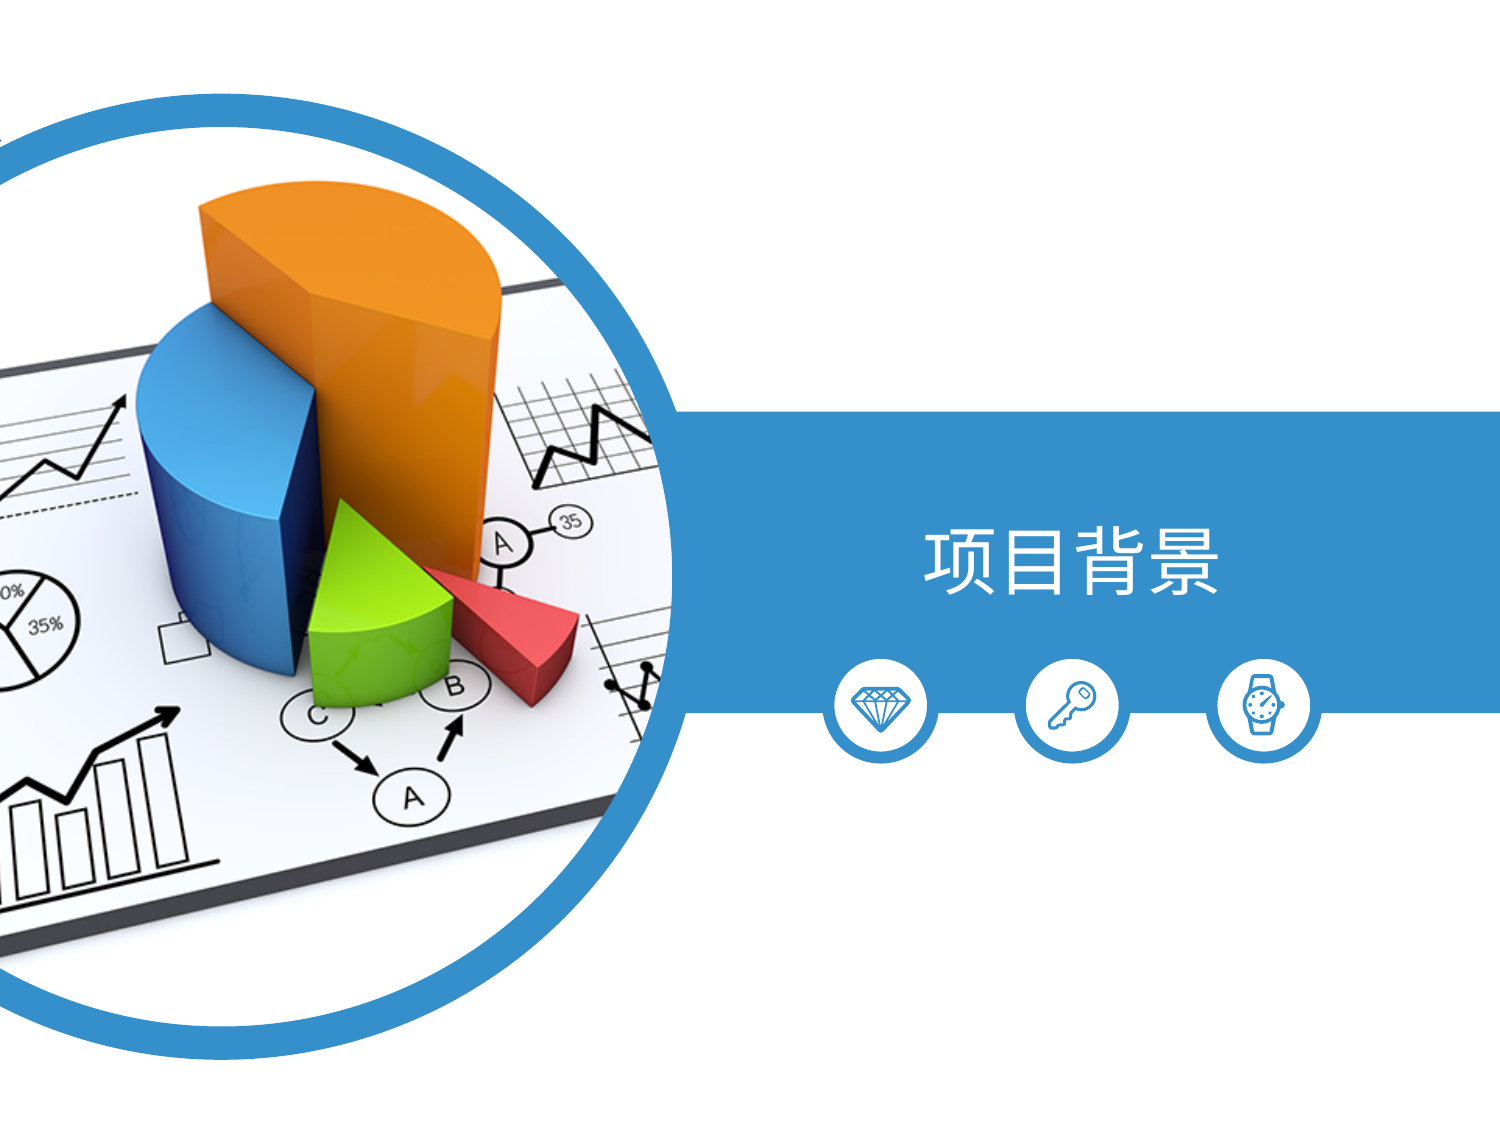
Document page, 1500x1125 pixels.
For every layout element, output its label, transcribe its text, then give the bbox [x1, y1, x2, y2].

text_box [1210, 651, 1318, 759]
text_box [1242, 674, 1285, 736]
text_box 项目背景 [907, 506, 1238, 612]
text_box [850, 686, 911, 733]
picture [0, 110, 689, 1044]
text_box [689, 411, 1500, 714]
text_box [827, 651, 935, 759]
text_box [1018, 651, 1126, 759]
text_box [1048, 680, 1097, 730]
